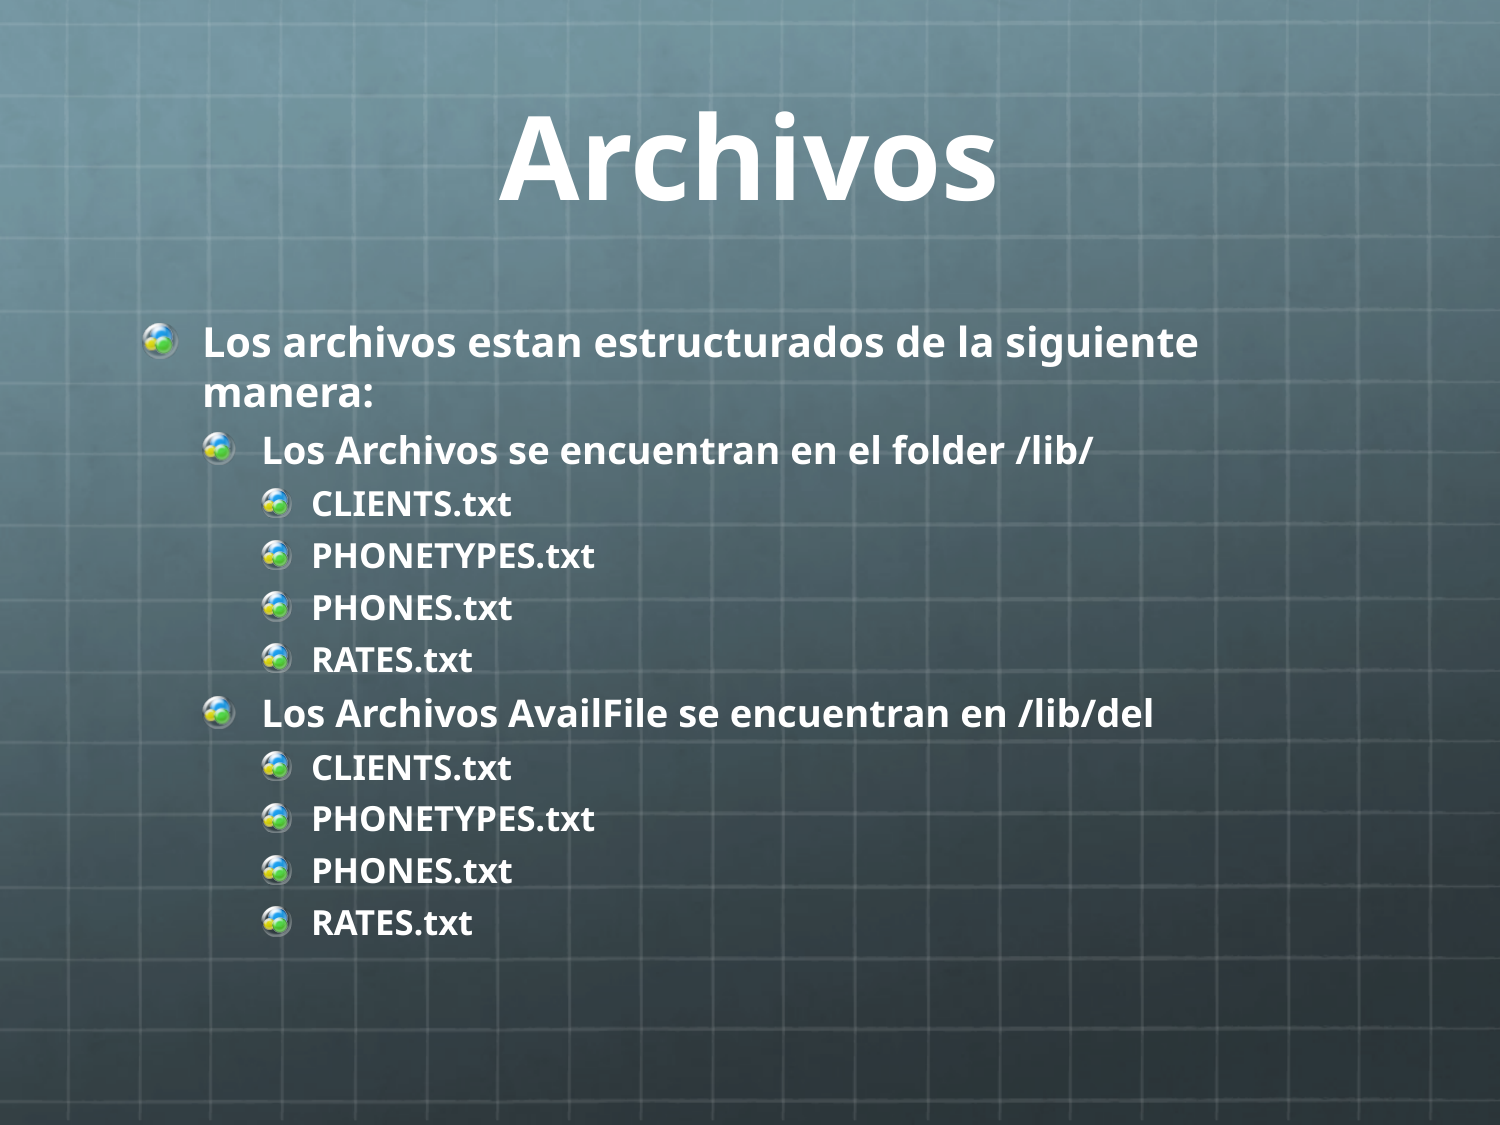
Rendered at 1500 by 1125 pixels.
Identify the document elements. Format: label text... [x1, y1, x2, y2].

list Los archivos estan estructurados de la siguiente manera: Los Archivos se encuentran en el folder /lib/ CLIENTS.txt PHONETYPES.txt PHONES.txt RATES.txt Los Archivos AvailFile se encuentran en /lib/del CLIENTS.txt PHONETYPES.txt PHONES.txt RATES.txt [127, 308, 1372, 958]
title Archivos [127, 17, 1372, 289]
picture [0, 0, 1500, 1125]
